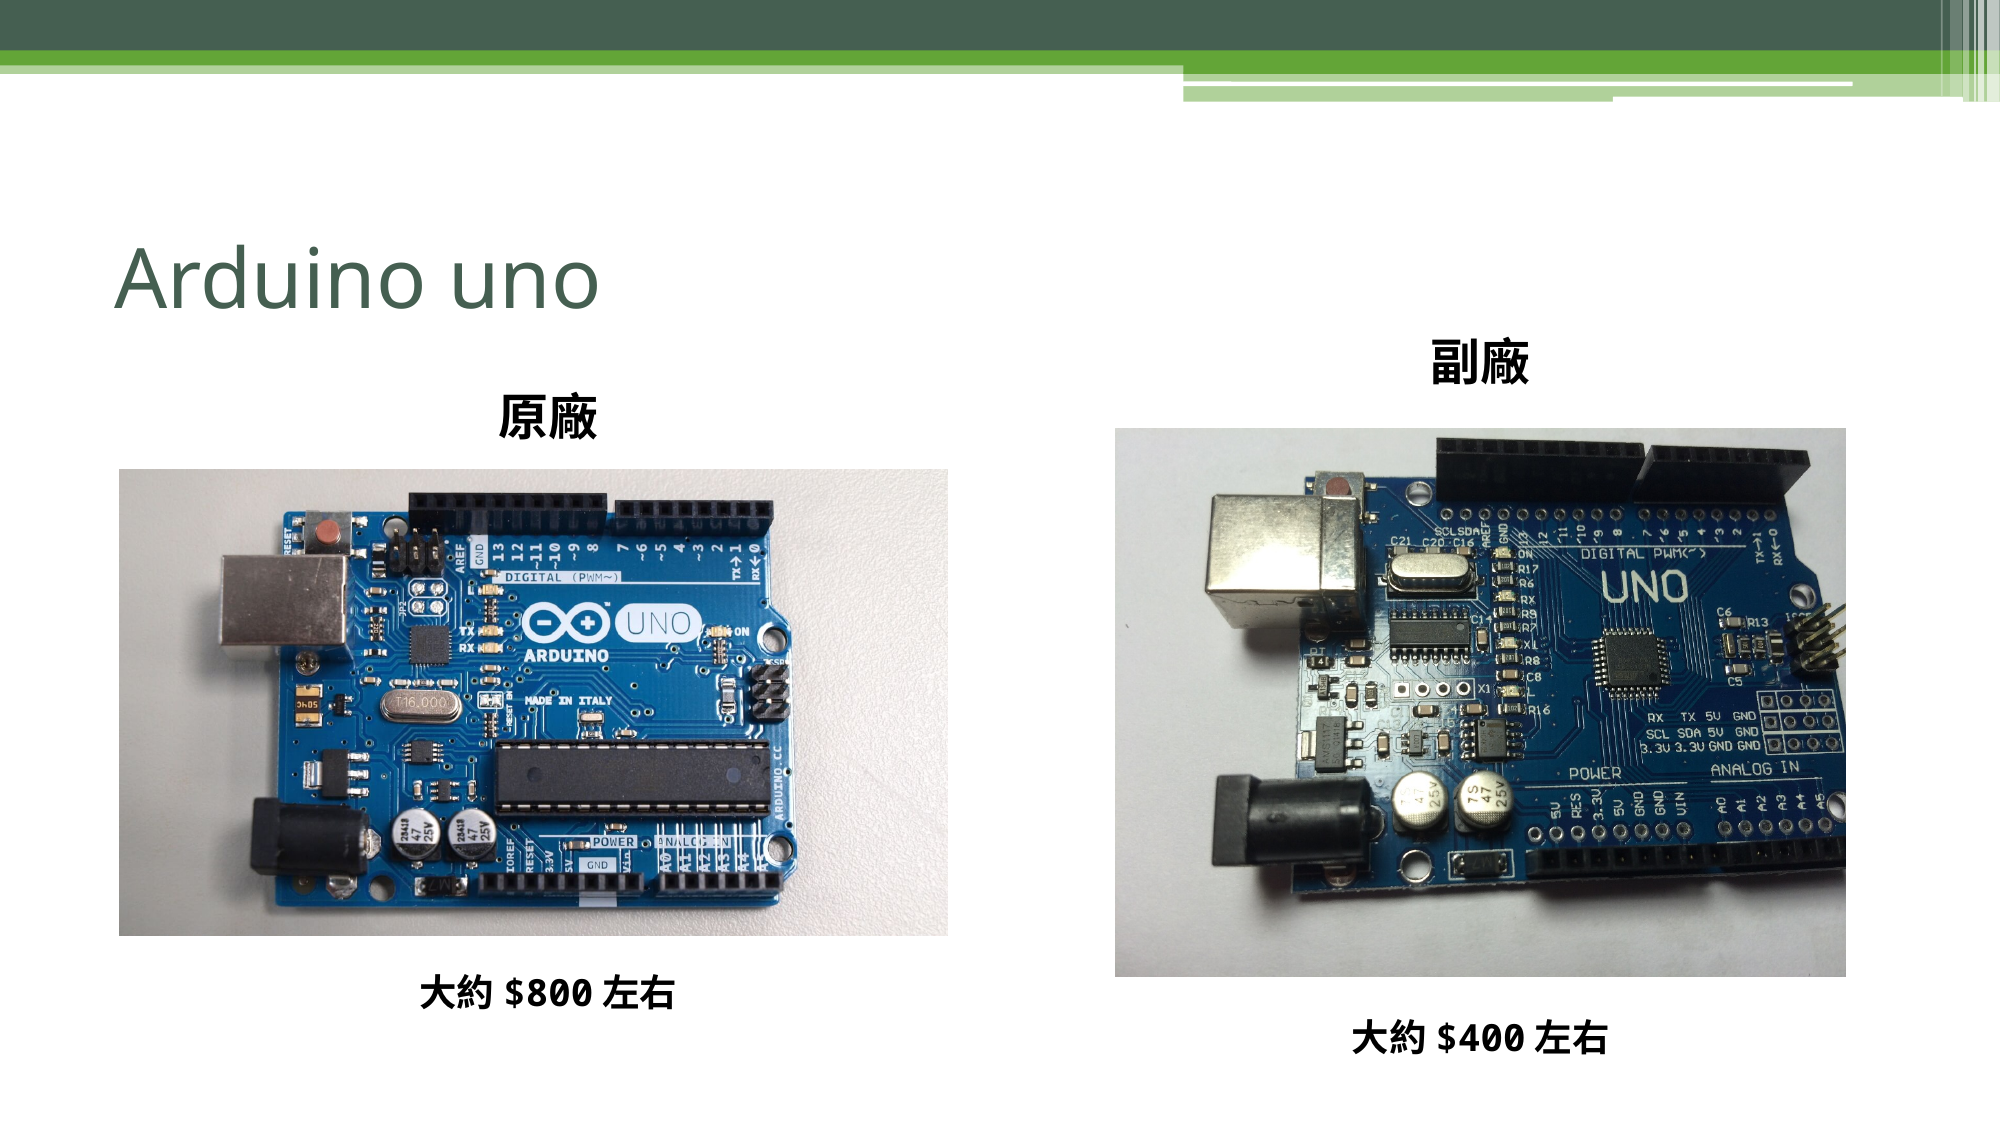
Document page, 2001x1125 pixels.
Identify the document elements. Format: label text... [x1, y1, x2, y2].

text_box 原廠 [483, 378, 614, 453]
title Arduino uno [99, 187, 1900, 363]
text_box 大約$800左右 [404, 961, 693, 1022]
picture [119, 469, 948, 936]
text_box 大約$400左右 [1336, 1006, 1625, 1067]
picture [1115, 428, 1846, 977]
text_box 副廠 [1415, 323, 1546, 398]
